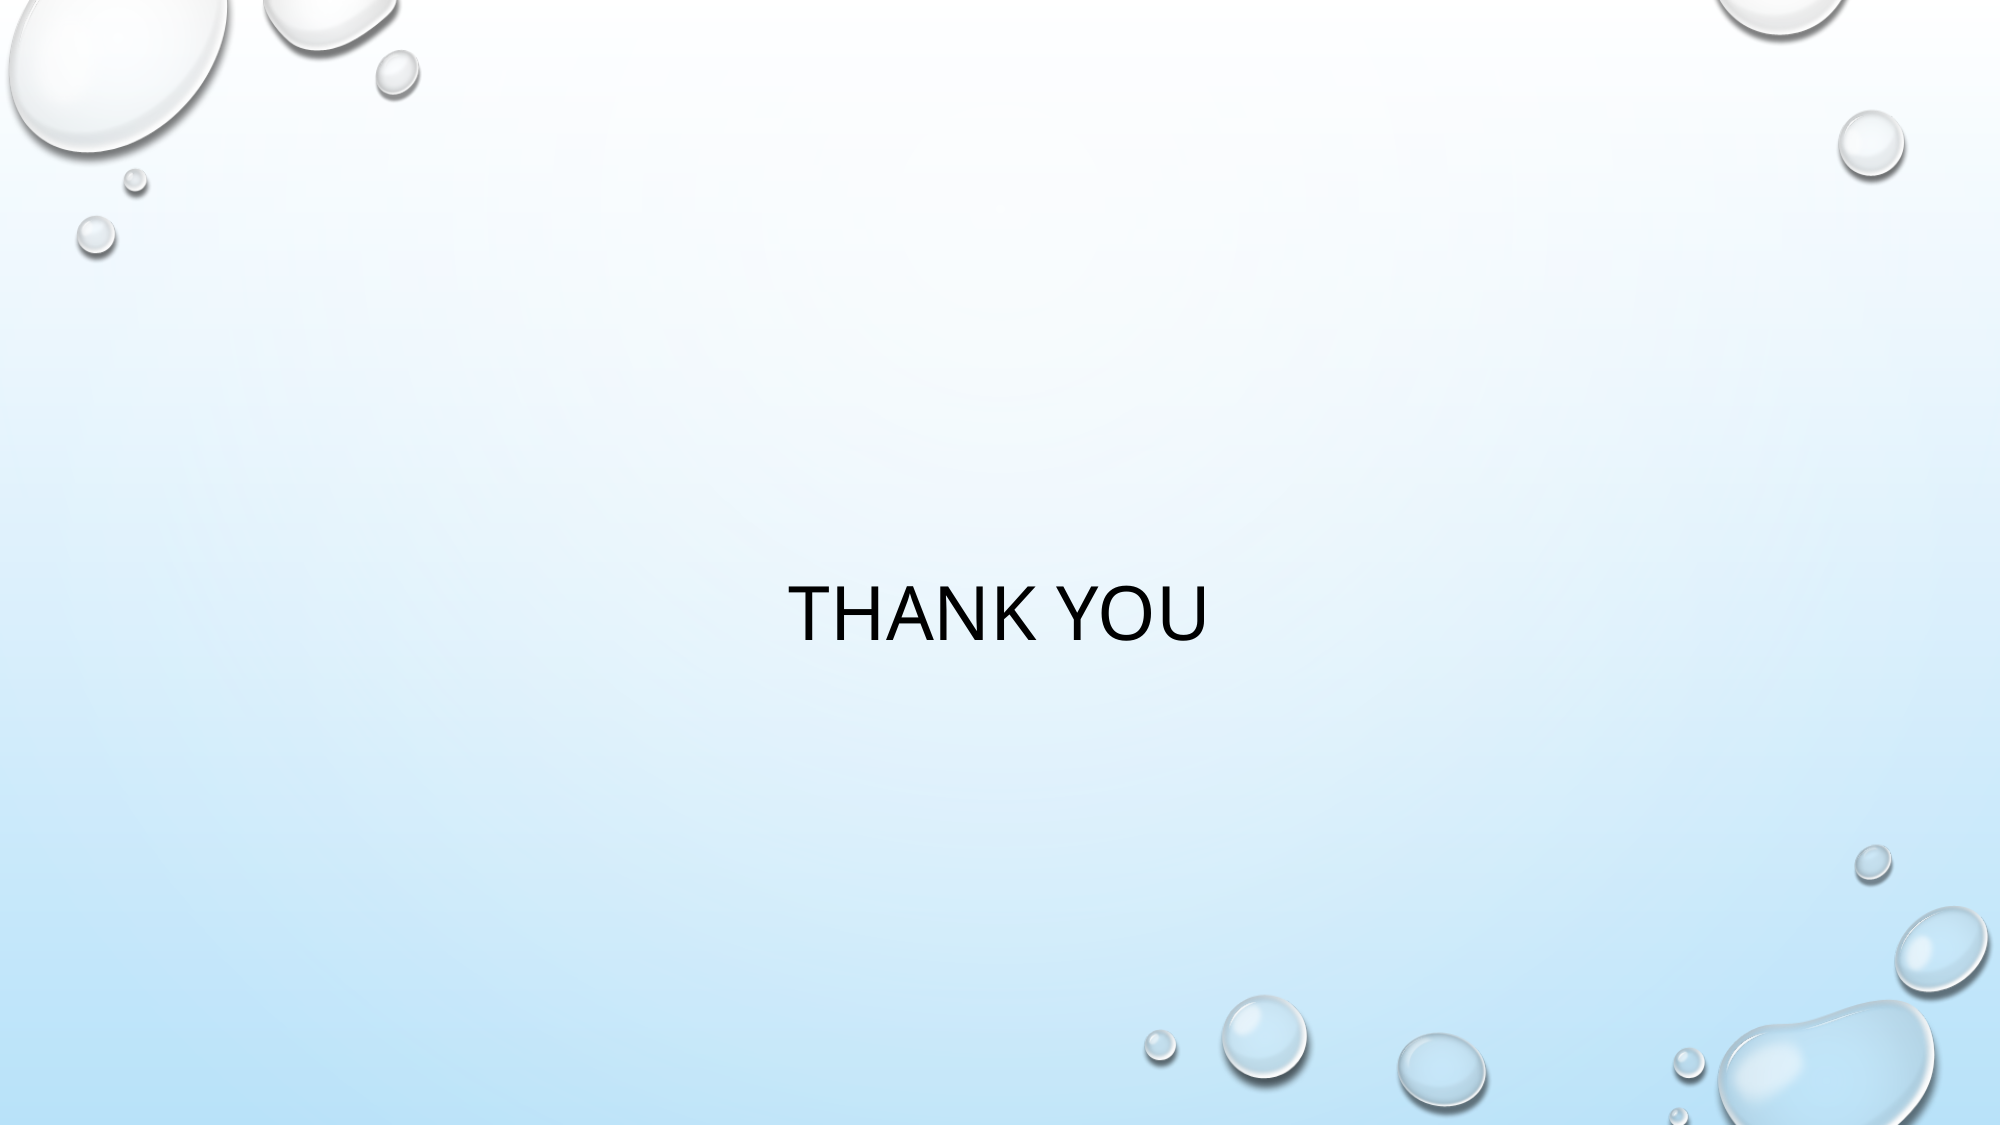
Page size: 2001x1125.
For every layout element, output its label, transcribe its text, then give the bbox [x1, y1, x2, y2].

picture [0, 0, 2000, 1125]
title THANK YOU [149, 516, 1851, 716]
